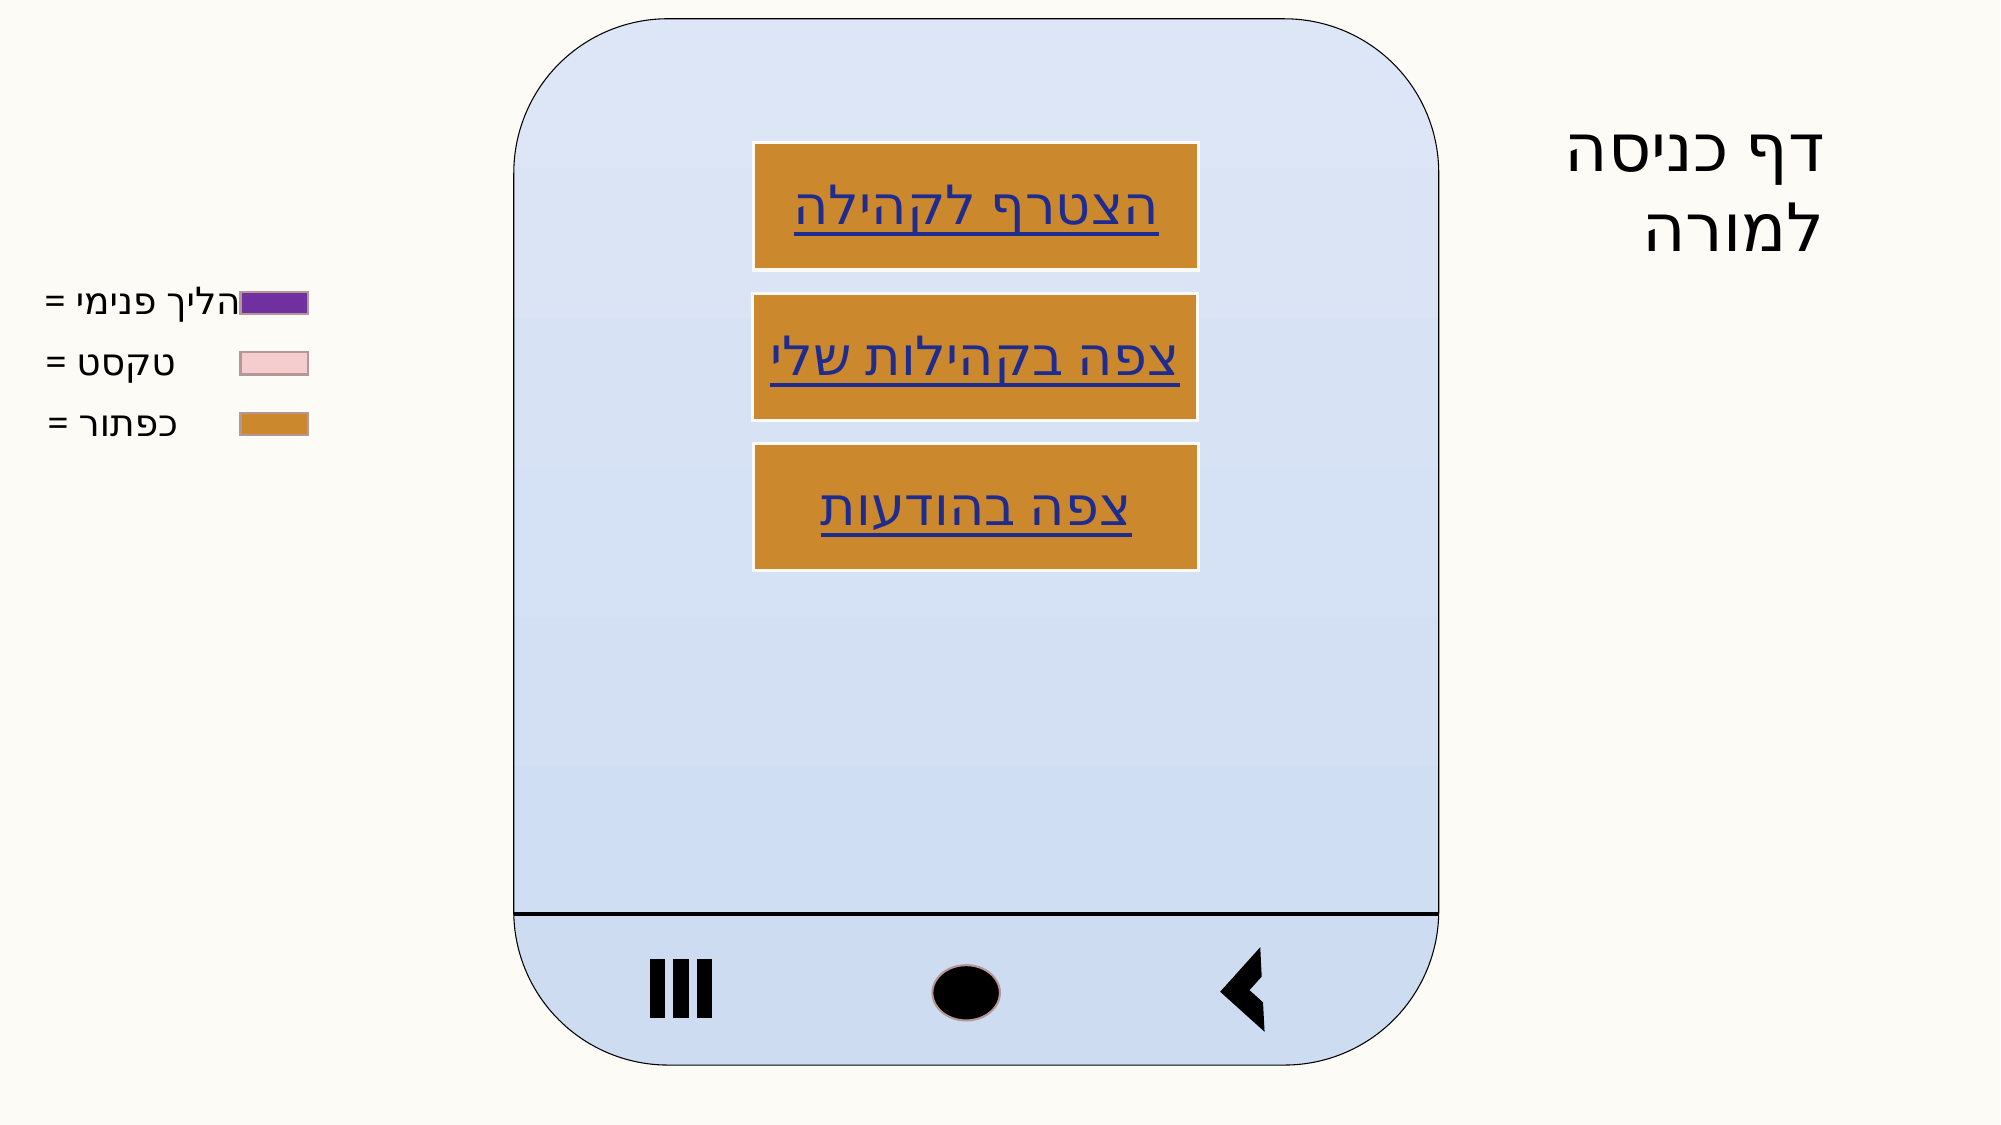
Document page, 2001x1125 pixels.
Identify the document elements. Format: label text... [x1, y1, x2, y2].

text_box [931, 964, 1002, 1022]
text_box [650, 959, 665, 1018]
text_box דף כניסה למורה [1479, 97, 1840, 272]
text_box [33, 255, 320, 472]
text_box [673, 959, 689, 1018]
text_box צפה בקהילות שלי [751, 292, 1199, 422]
text_box [1220, 947, 1265, 1032]
text_box צפה בהודעות [752, 442, 1200, 572]
text_box הצטרף לקהילה [752, 141, 1200, 272]
text_box [697, 959, 712, 1018]
text_box [513, 18, 1440, 1066]
